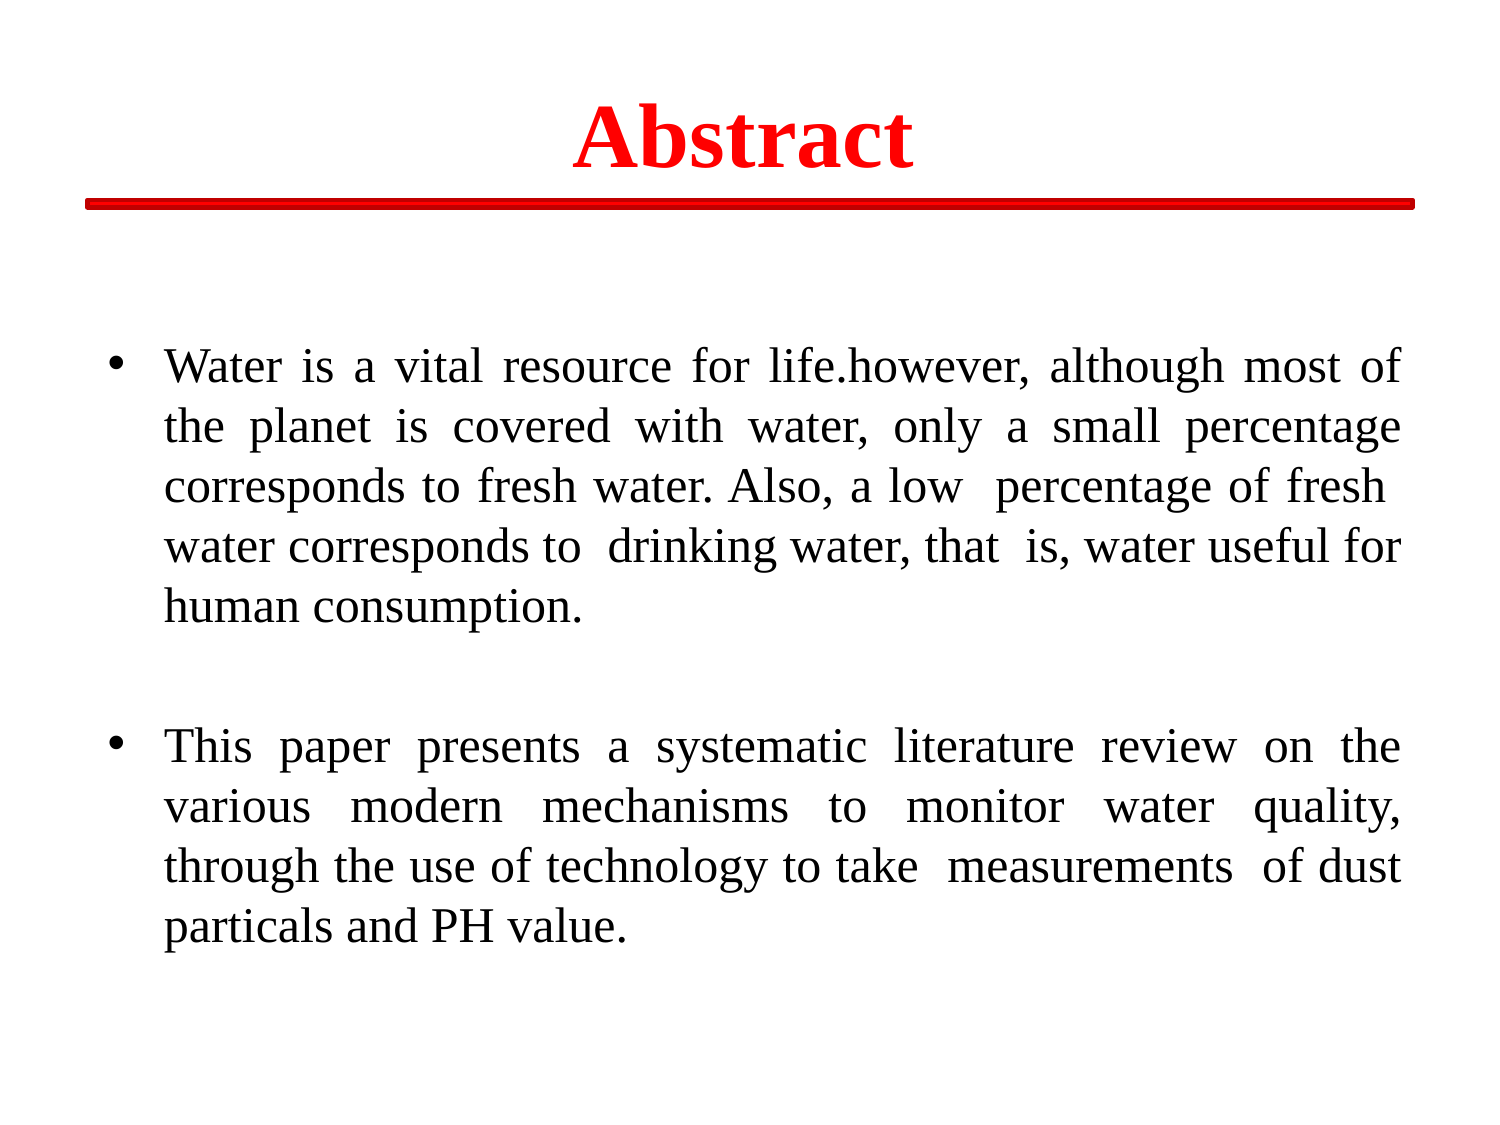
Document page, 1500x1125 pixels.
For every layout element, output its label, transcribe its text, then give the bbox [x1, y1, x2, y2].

list Water is a vital resource for life.however, although most of the planet is covered with water, only a small percentage corresponds to fresh water. Also, a low percentage of fresh water corresponds to drinking water, that is, water useful for human consumption. This paper presents a systematic literature review on the various modern mechanisms to monitor water quality, through the use of technology to take measurements of dust particals and PH value. [92, 324, 1418, 988]
text_box [85, 198, 1415, 210]
title Abstract [68, 37, 1419, 225]
